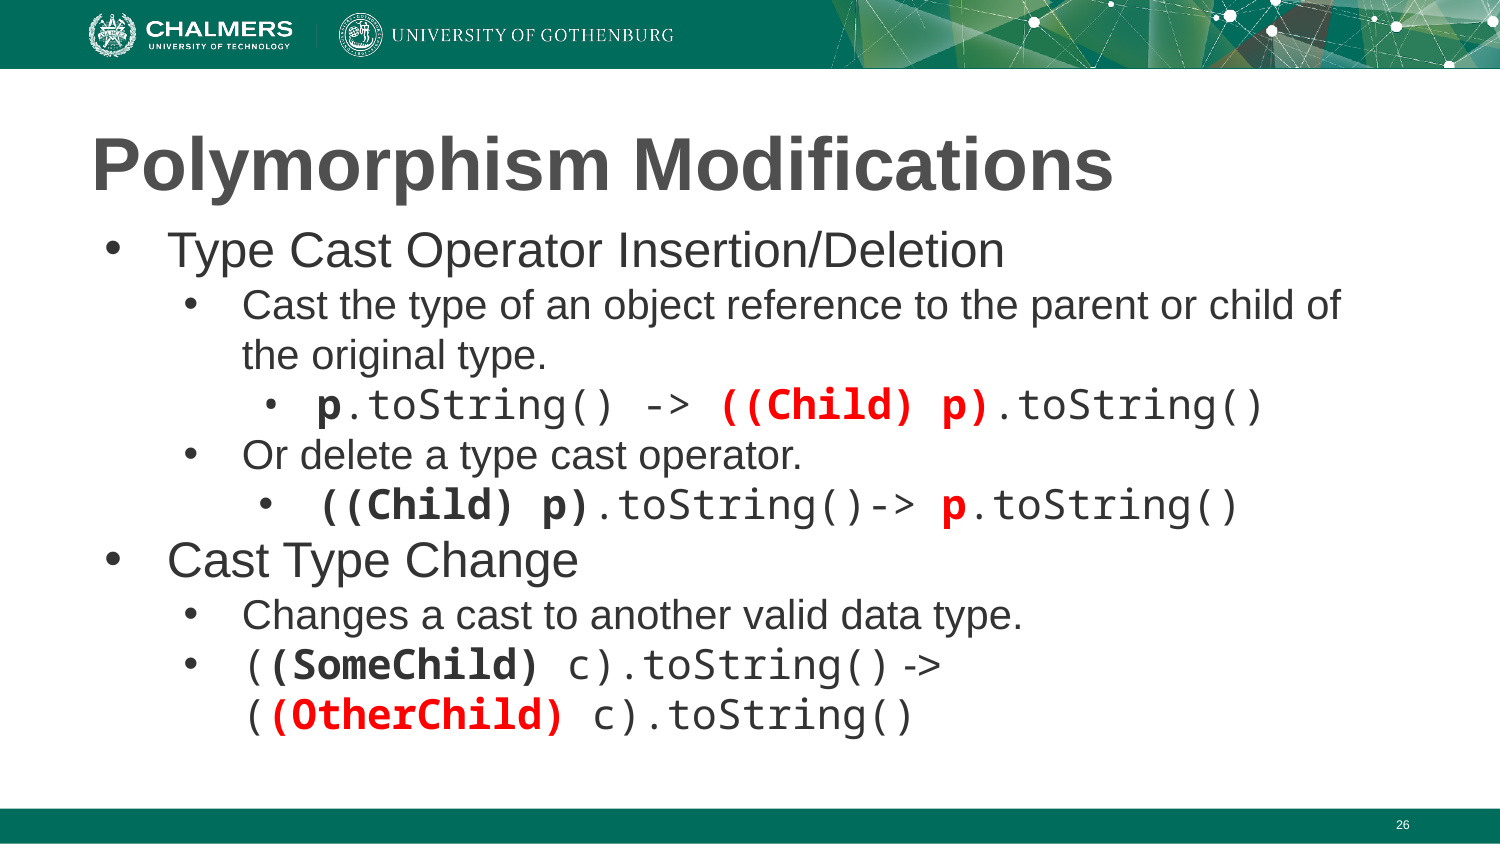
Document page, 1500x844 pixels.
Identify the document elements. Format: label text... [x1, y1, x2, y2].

picture [64, 0, 696, 85]
slide_number ‹#› [1074, 809, 1425, 844]
picture [759, 0, 1500, 68]
title Polymorphism Modifications [76, 100, 1425, 210]
list Type Cast Operator Insertion/Deletion Cast the type of an object reference to the parent or child of the original type. p.toString() -> ((Child) p).toString() Or delete a type cast operator. ((Child) p).toString()-> p.toString() Cast Type Change Changes a cast to another valid data type. ((SomeChild) c).toString() -> ((OtherChild) c).toString() [76, 210, 1425, 782]
